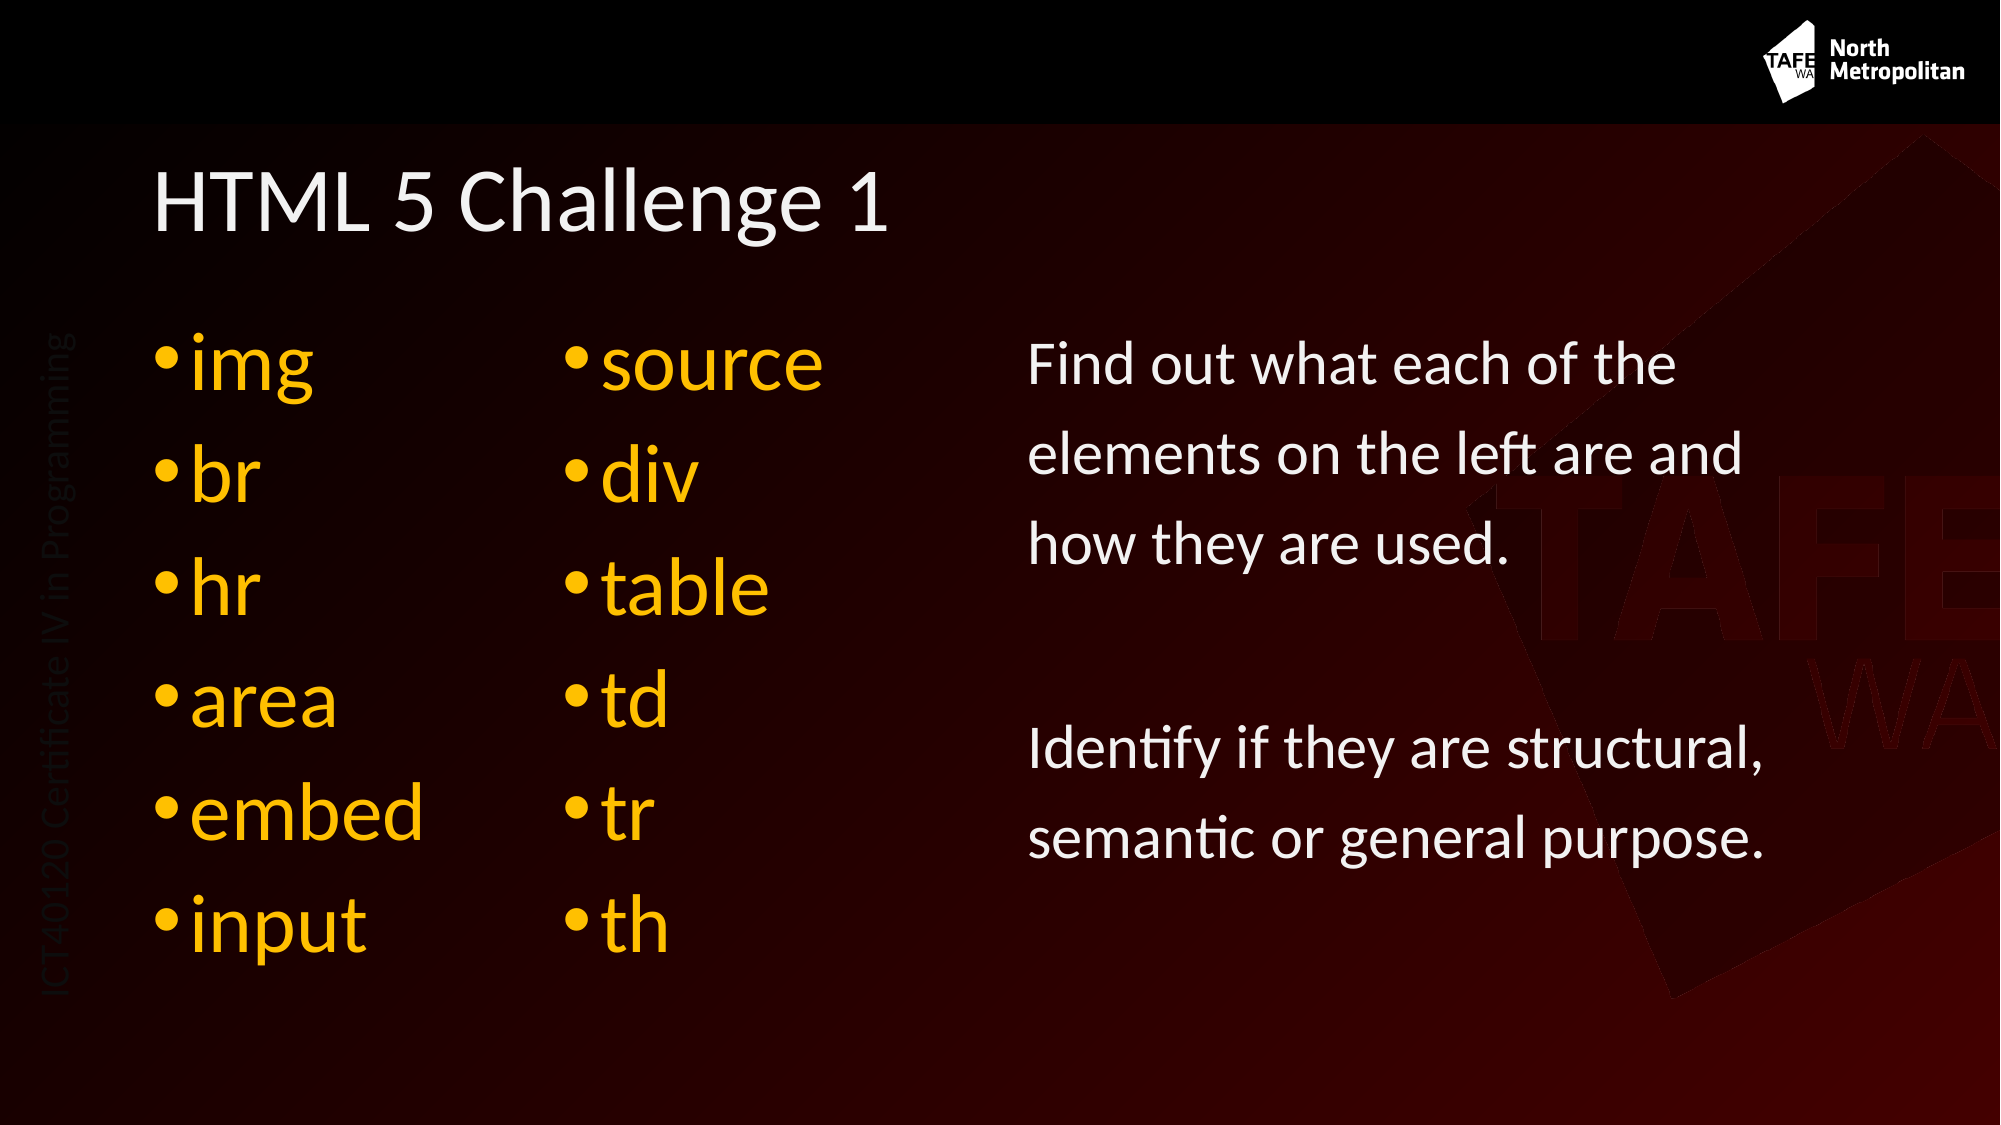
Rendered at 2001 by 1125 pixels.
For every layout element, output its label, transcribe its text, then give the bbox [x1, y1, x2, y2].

list Find out what each of the elements on the left are and how they are used. Identify if they are structural, semantic or general purpose. [1012, 299, 1863, 1014]
picture [0, 0, 2000, 124]
list img br hr area embed input source div table td tr th [137, 299, 988, 999]
title HTML 5 Challenge 1 [137, 126, 1863, 278]
